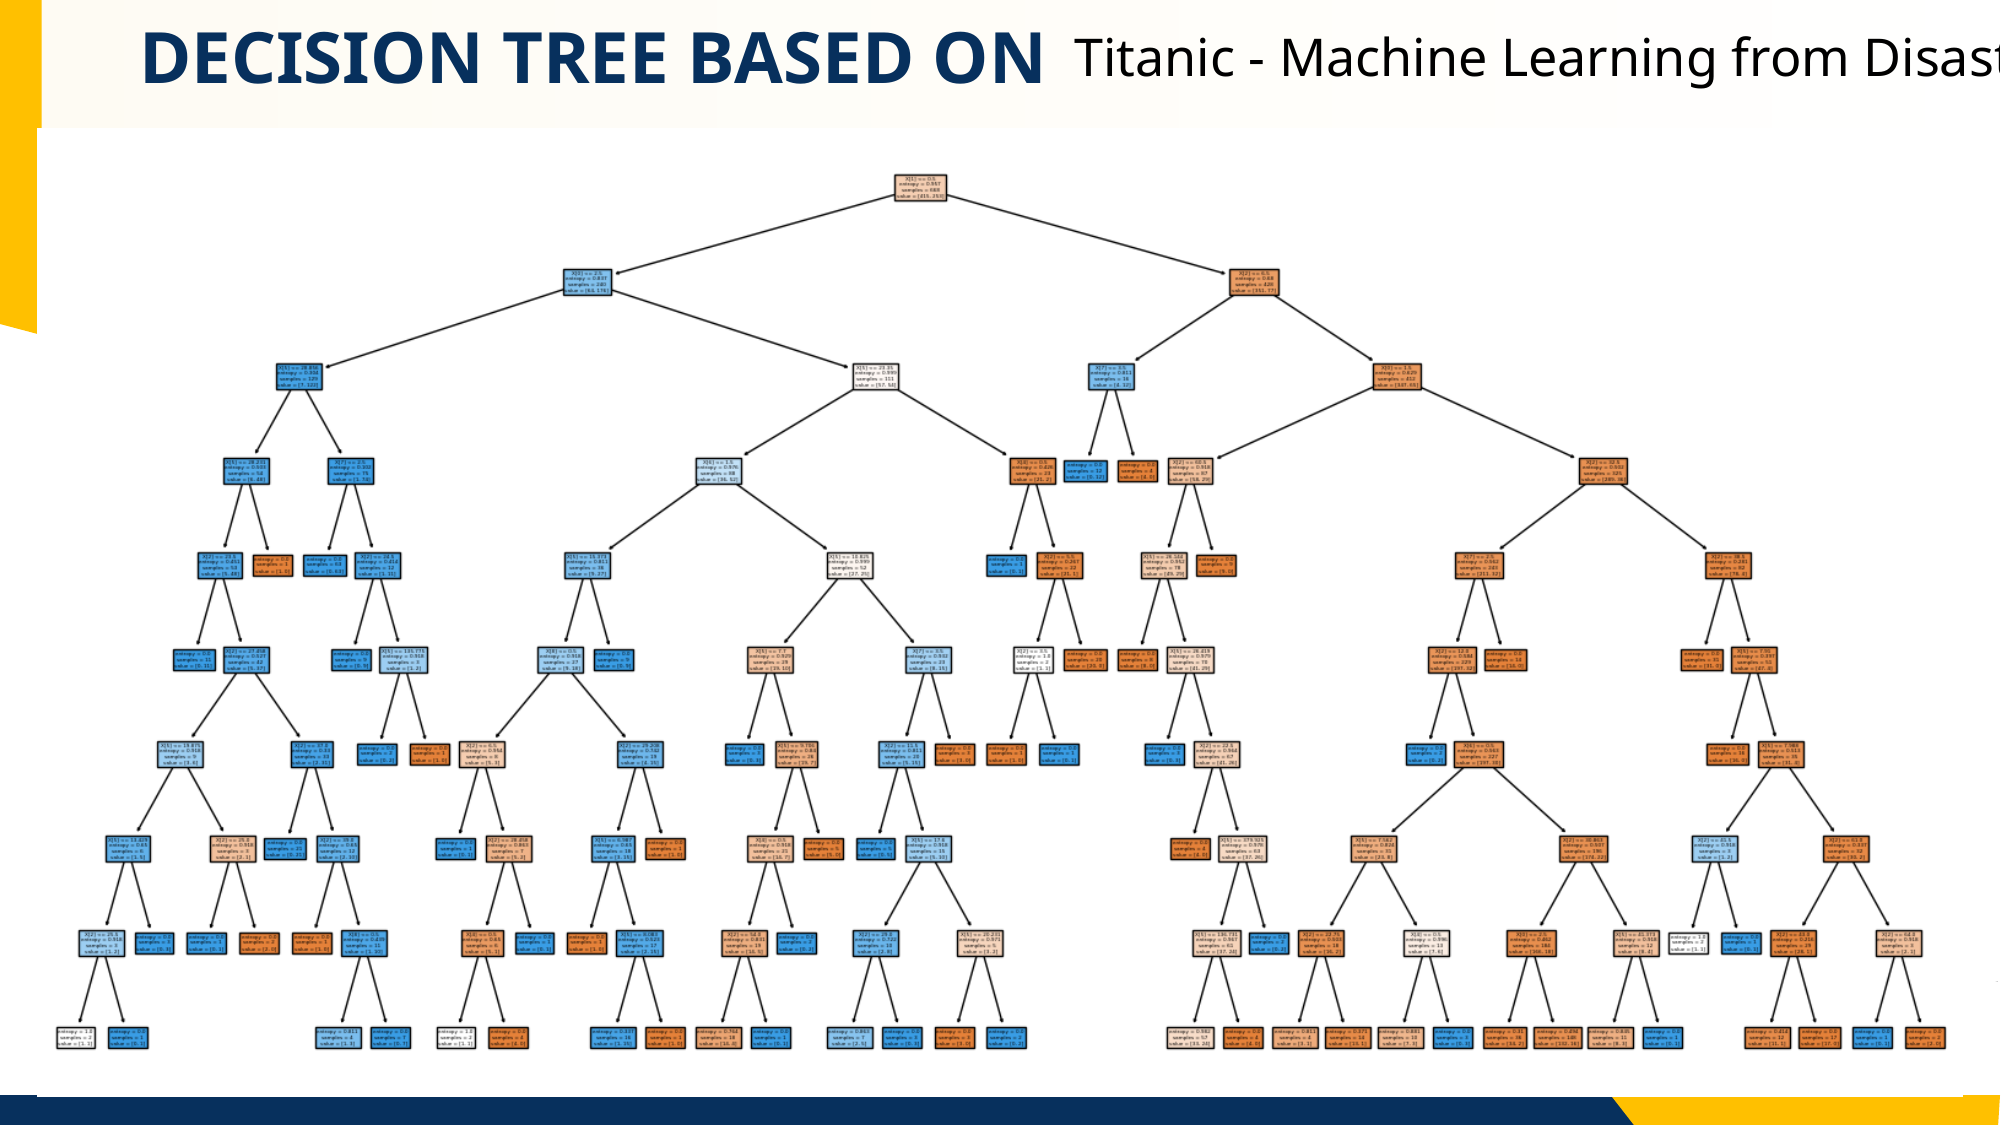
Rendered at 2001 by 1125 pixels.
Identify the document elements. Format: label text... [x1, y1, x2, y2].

picture [37, 0, 2000, 1097]
title DECISION TREE BASED ON [124, 0, 1850, 126]
text_box Titanic - Machine Learning from Disaster [1059, 0, 2000, 105]
